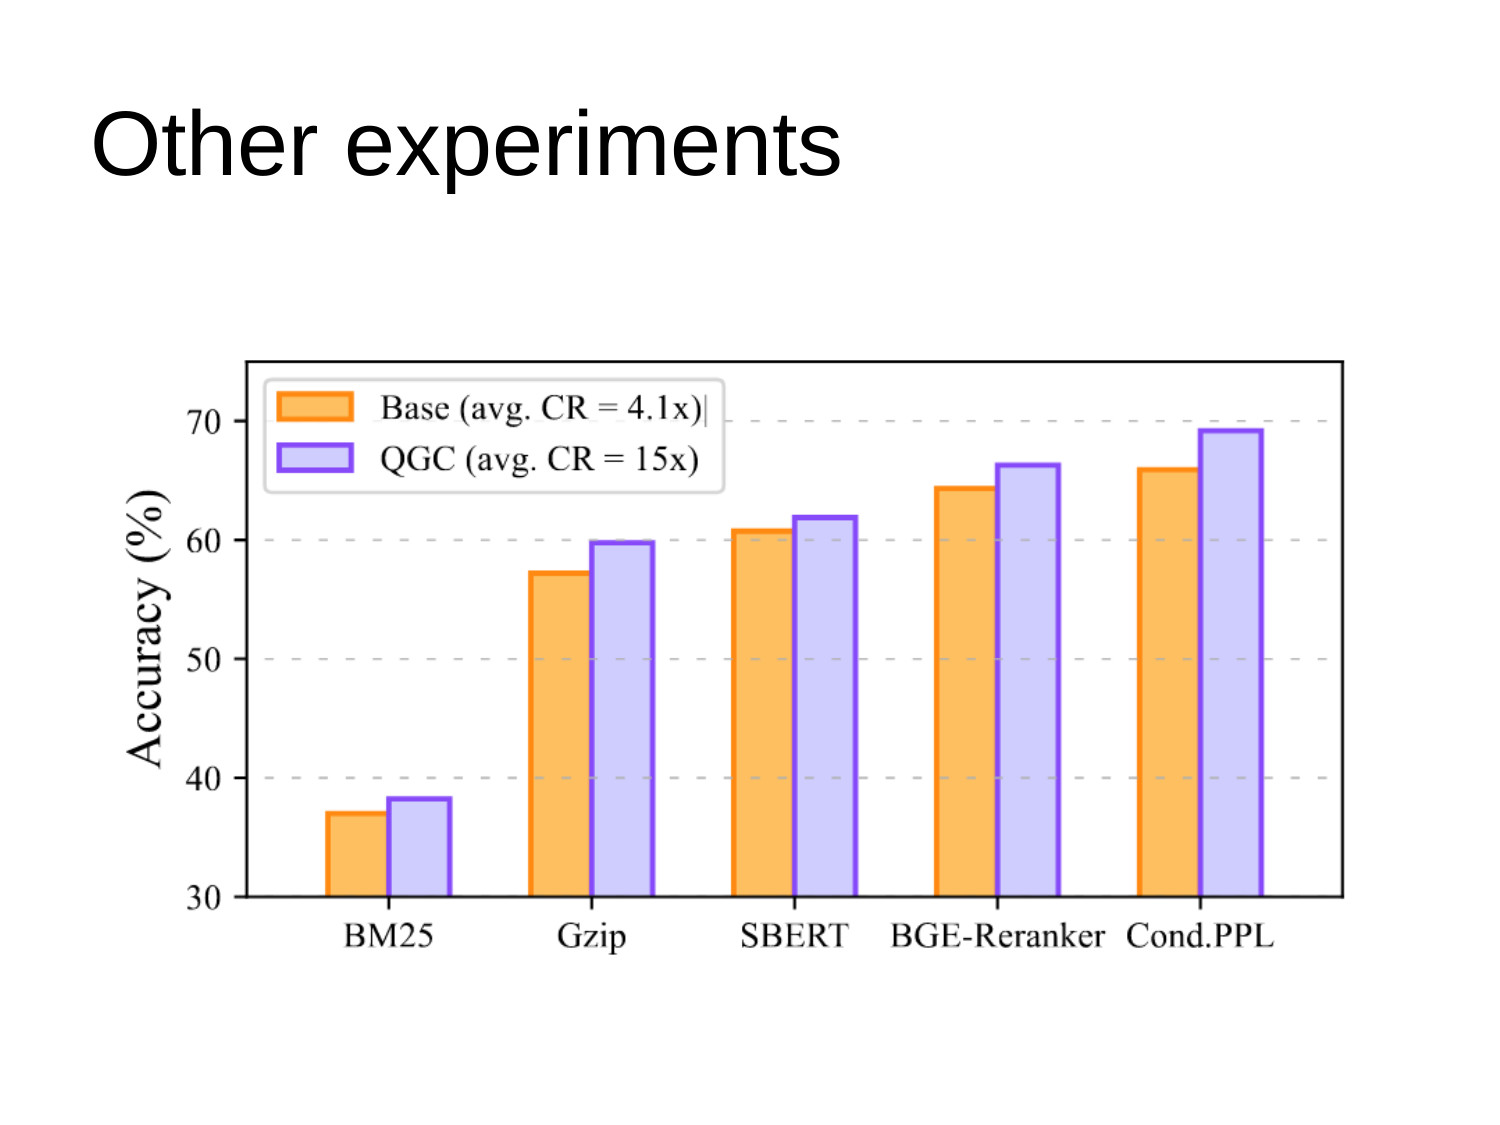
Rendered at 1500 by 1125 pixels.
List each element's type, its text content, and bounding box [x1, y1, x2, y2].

title Other experiments [74, 44, 1426, 233]
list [74, 302, 1425, 991]
